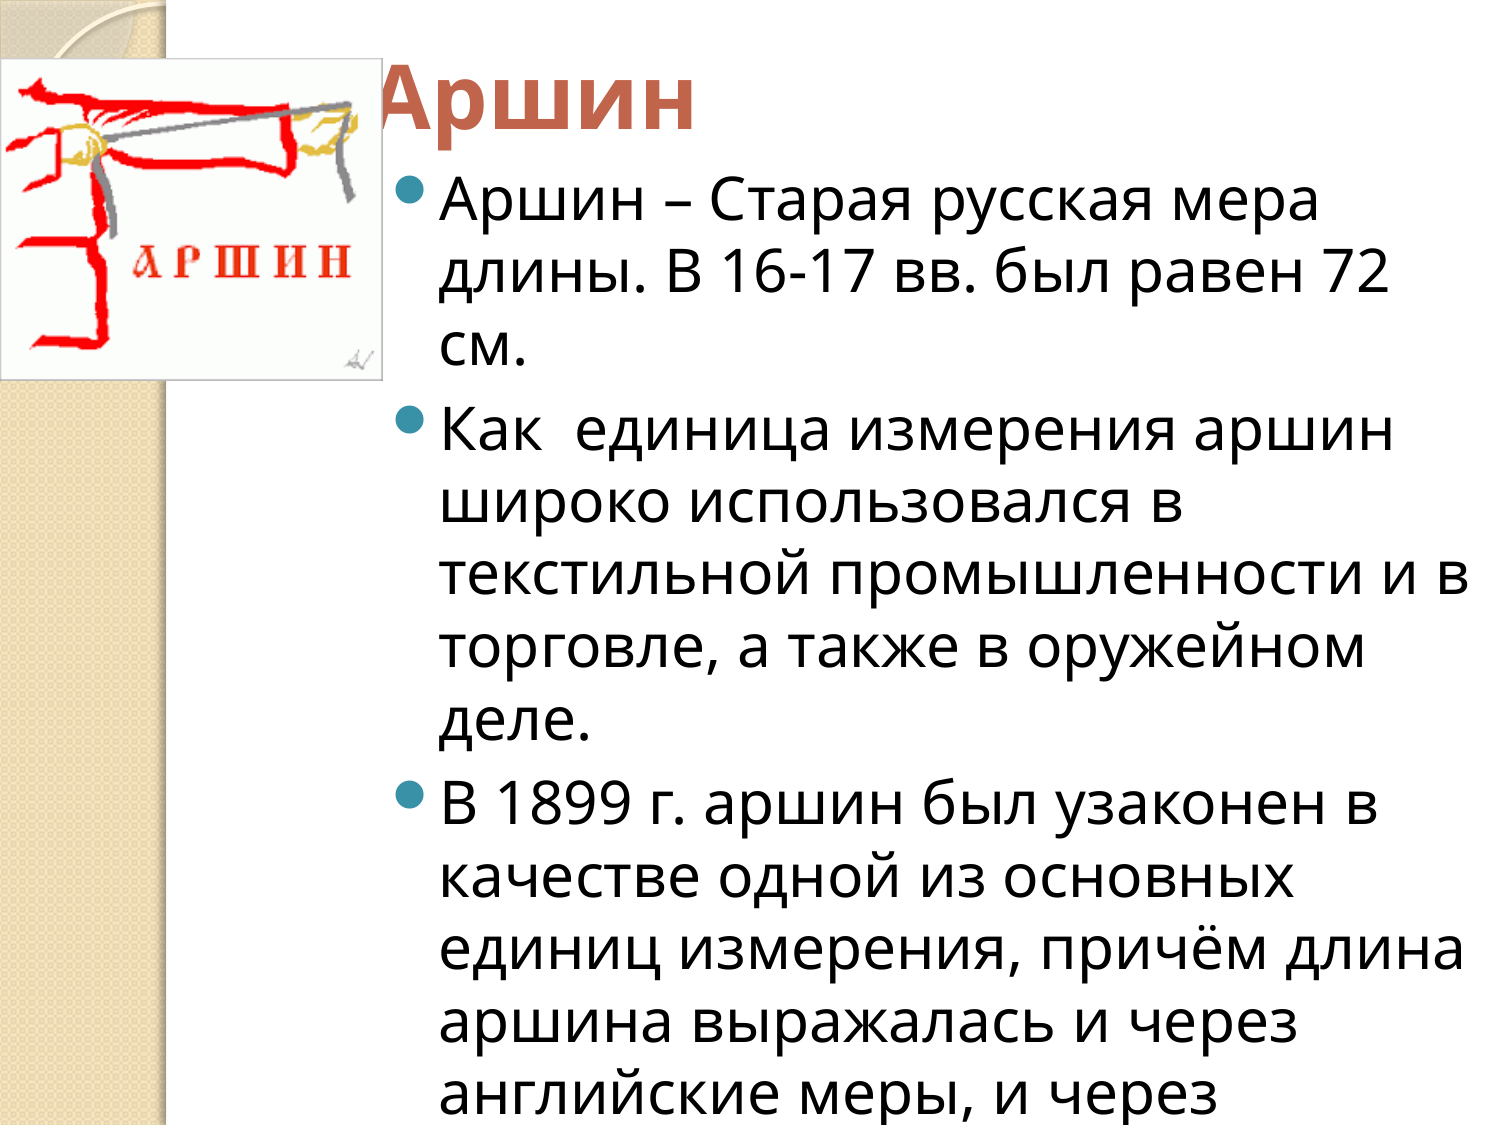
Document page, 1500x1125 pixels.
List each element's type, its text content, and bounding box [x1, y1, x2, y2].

title Аршин [0, 0, 1069, 152]
picture [0, 58, 383, 381]
list Аршин – Старая русская мера длины. В 16-17 вв. был равен 72 см. Как единица измерения аршин широко использовался в текстильной промышленности и в торговле, а также в оружейном деле. В 1899 г. аршин был узаконен в качестве одной из основных единиц измерения, причём длина аршина выражалась и через английские меры, и через метрические. [363, 152, 1500, 1043]
